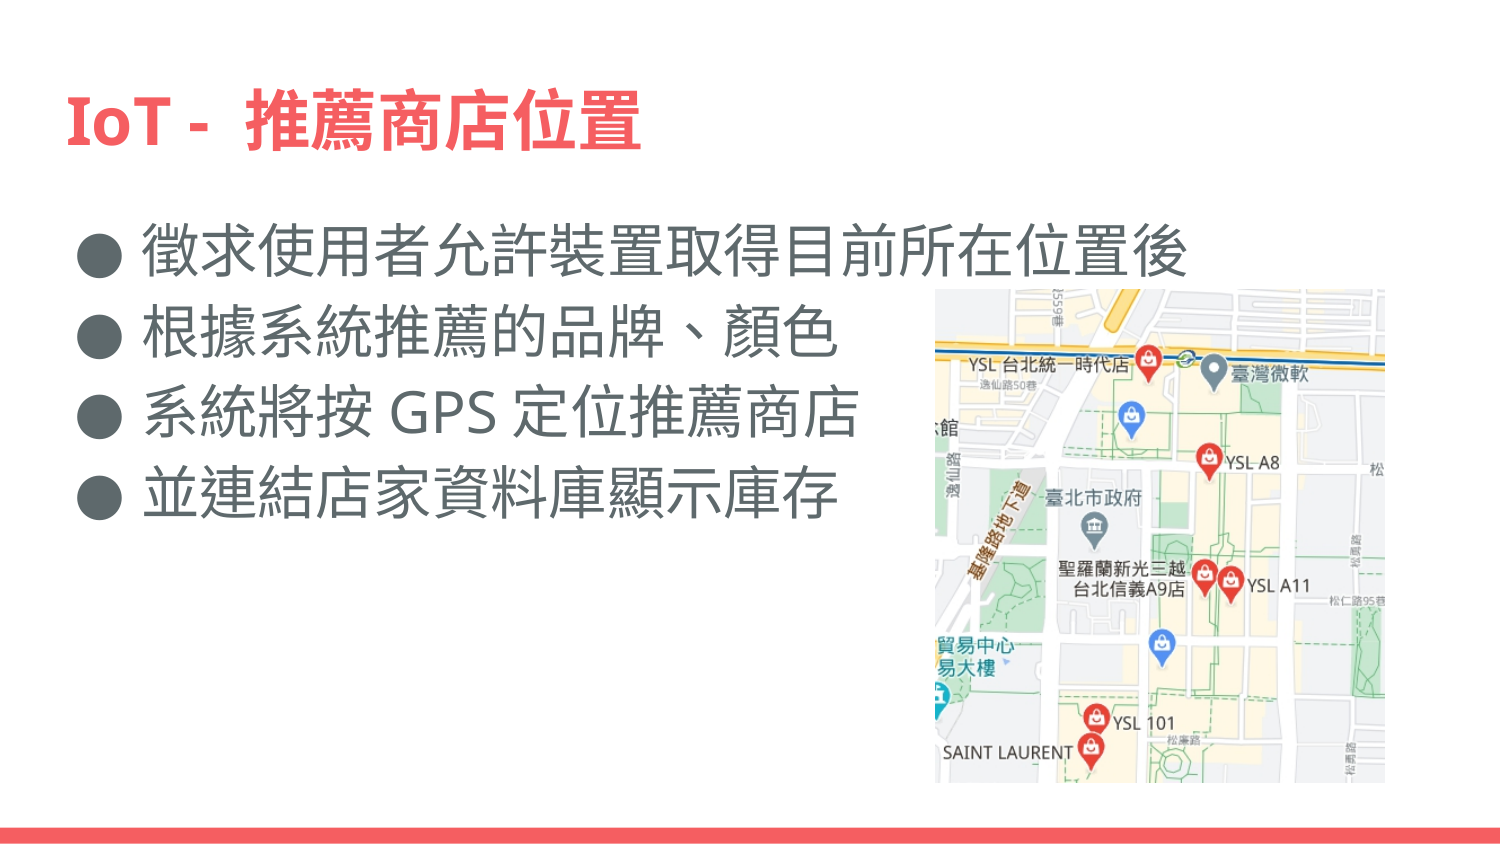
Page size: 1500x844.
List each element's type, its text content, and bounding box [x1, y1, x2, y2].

picture [935, 289, 1385, 784]
title IoT - 推薦商店位置 [51, 64, 1449, 167]
list 徵求使用者允許裝置取得目前所在位置後 根據系統推薦的品牌、顏色 系統將按GPS定位推薦商店 並連結店家資料庫顯示庫存 [51, 189, 1449, 750]
